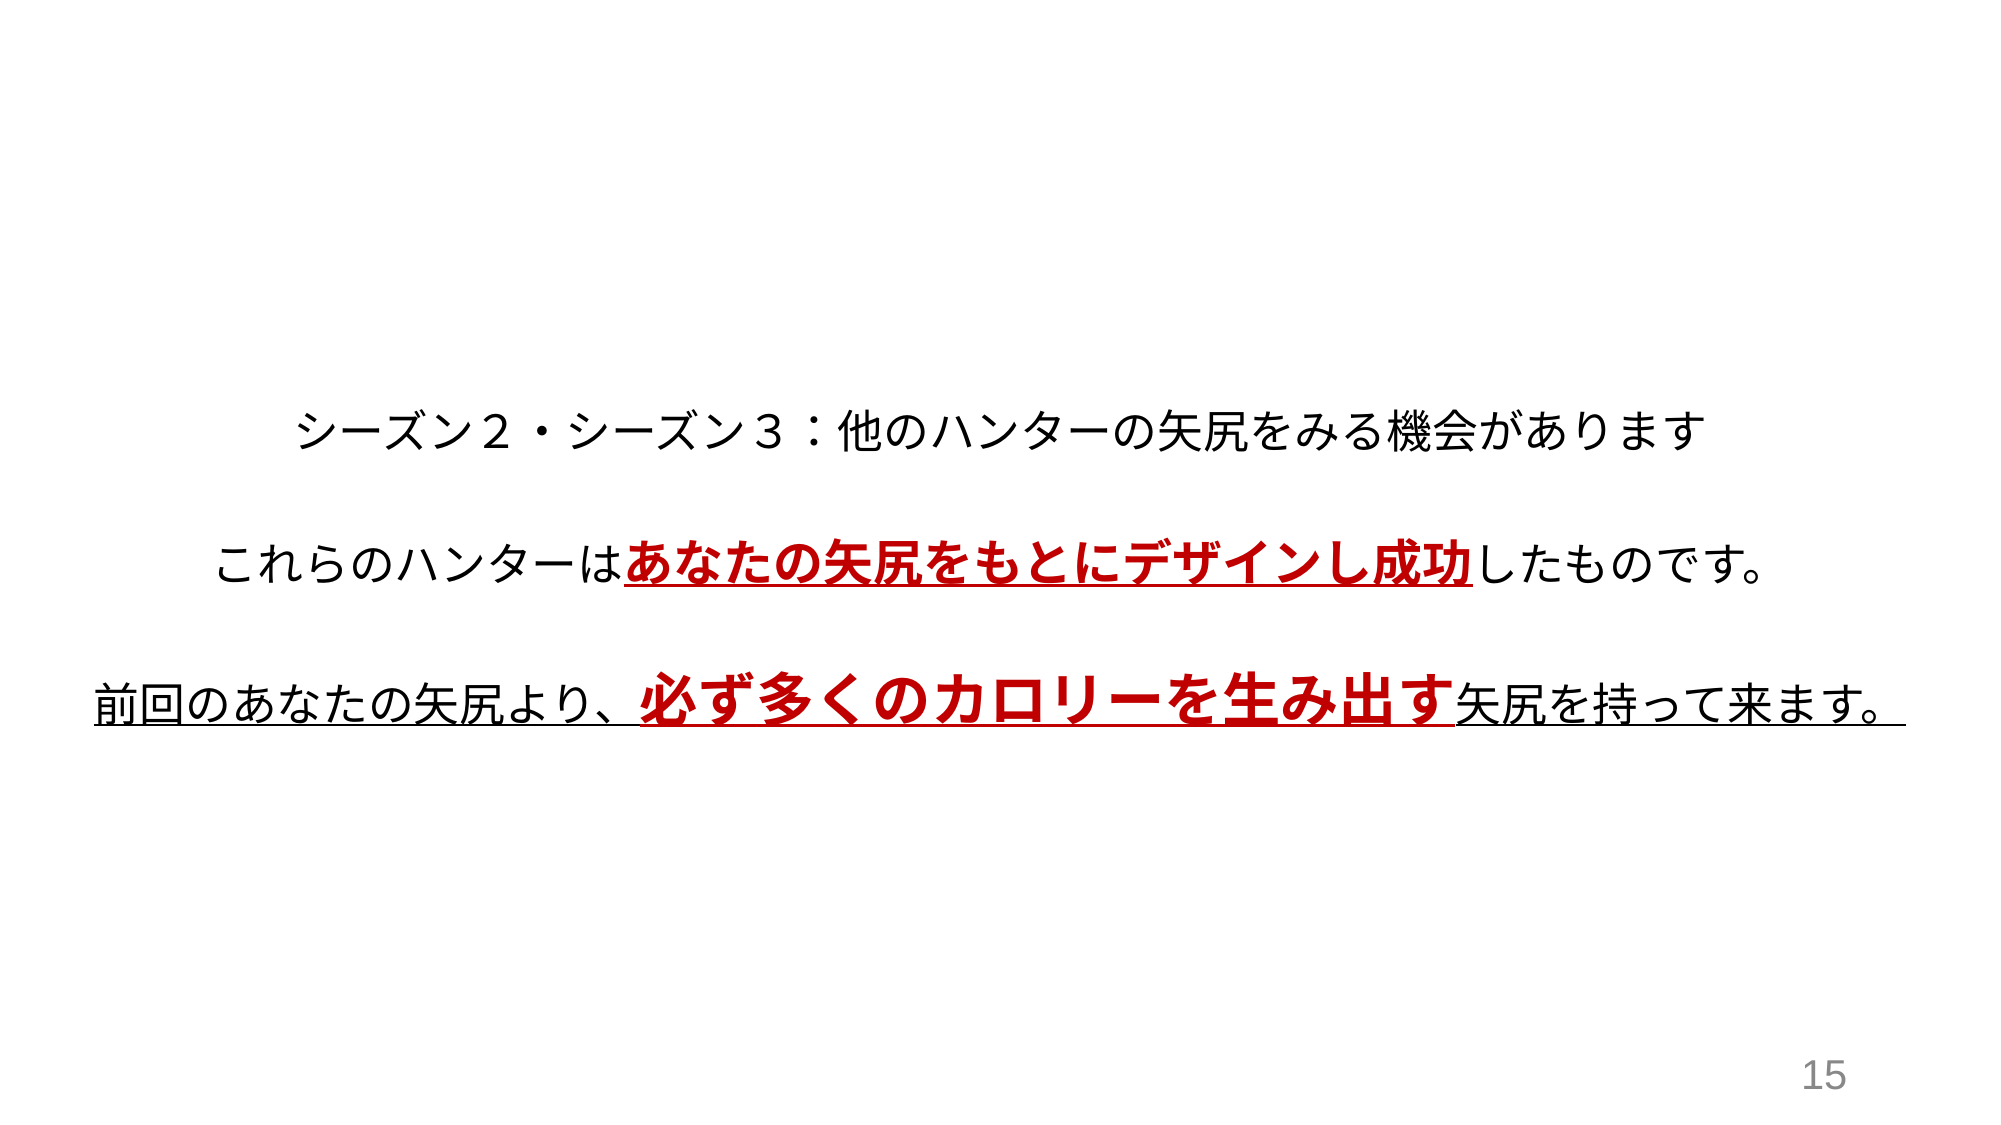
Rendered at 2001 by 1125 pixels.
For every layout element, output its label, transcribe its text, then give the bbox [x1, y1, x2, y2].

list シーズン２・シーズン３：他のハンターの矢尻をみる機会があります これらのハンターはあなたの矢尻をもとにデザインし成功したものです。 前回のあなたの矢尻より、必ず多くのカロリーを生み出す矢尻を持って来ます。 [17, 334, 1983, 756]
slide_number 15 [1412, 1042, 1863, 1103]
